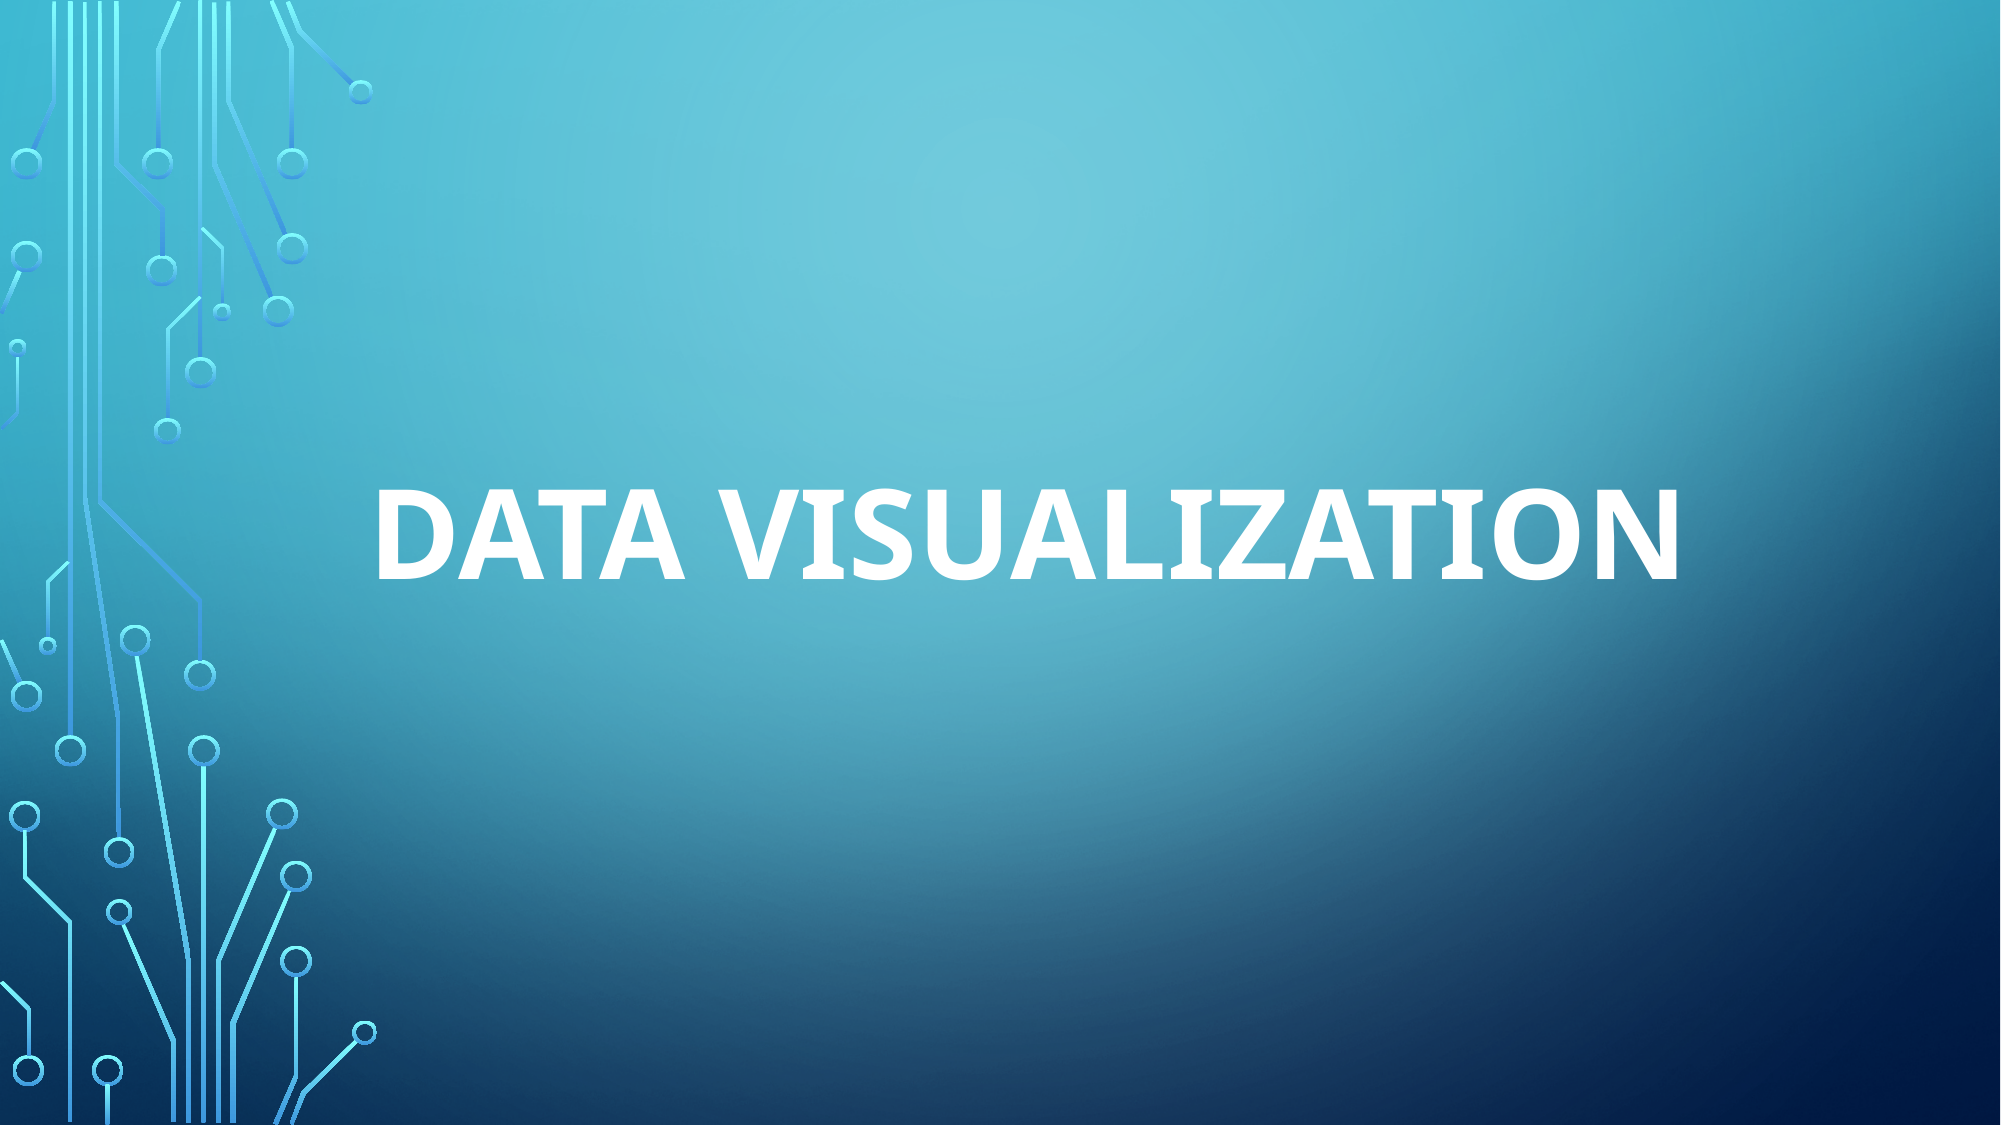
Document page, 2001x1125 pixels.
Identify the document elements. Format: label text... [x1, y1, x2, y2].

title Data Visualization [307, 342, 1750, 735]
